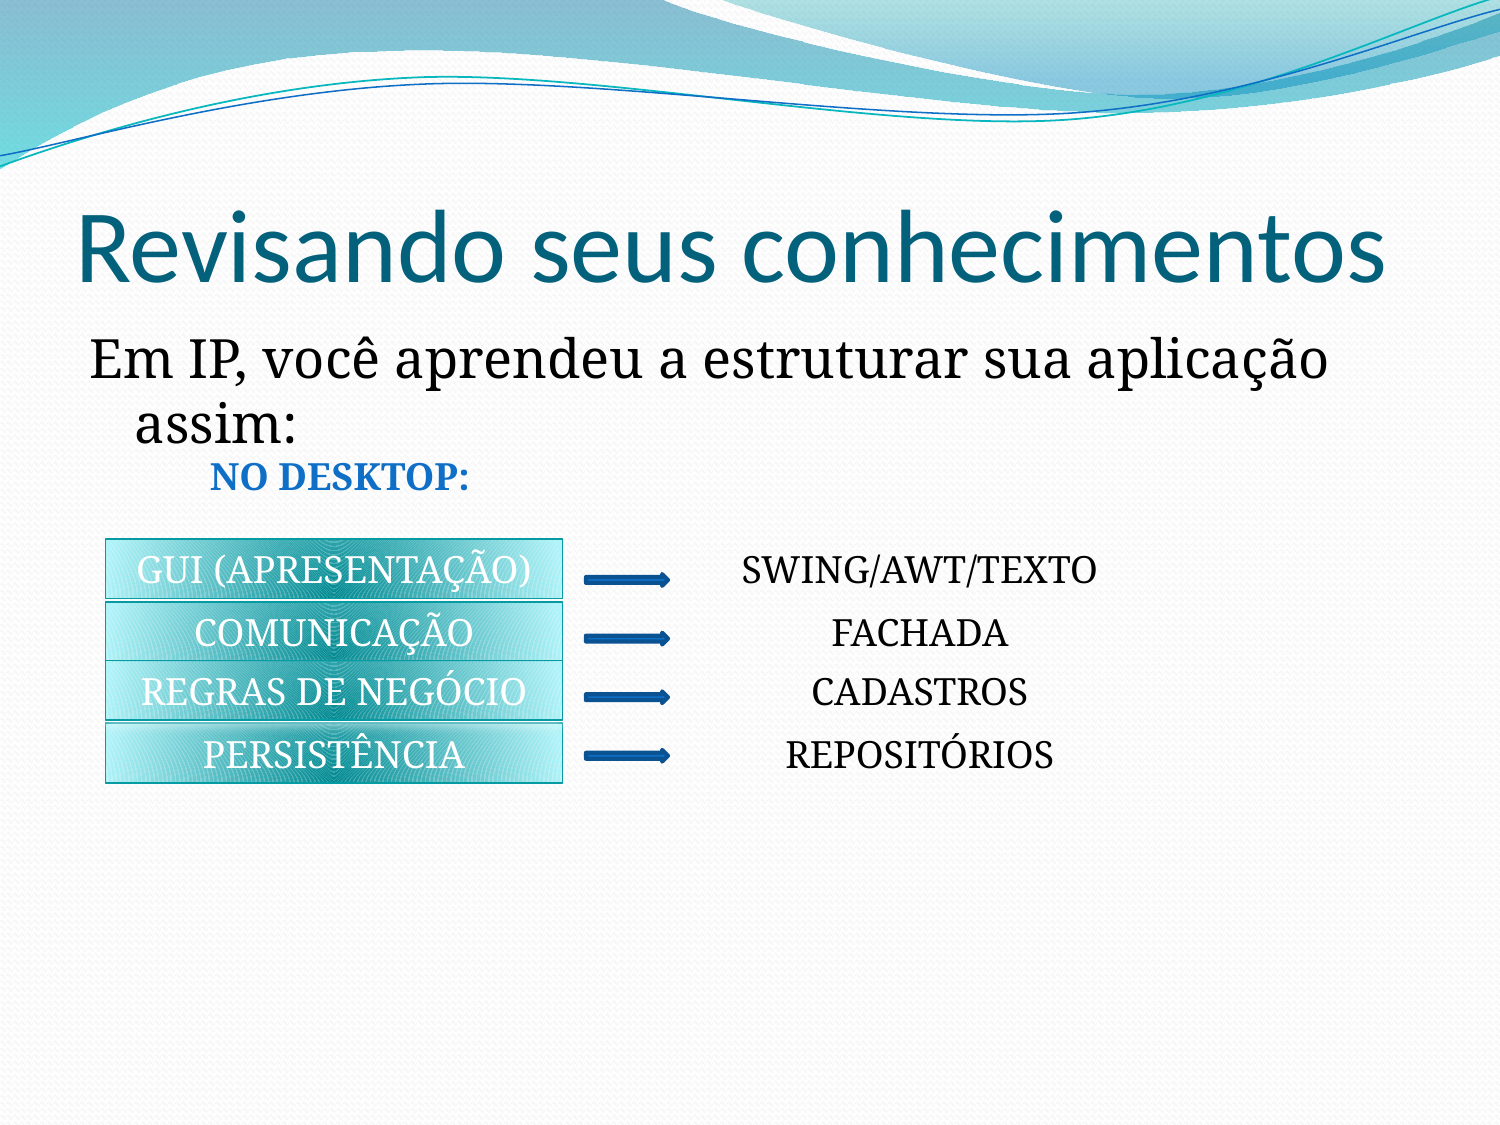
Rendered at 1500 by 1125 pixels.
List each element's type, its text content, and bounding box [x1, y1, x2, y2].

text_box [583, 748, 671, 764]
text_box REPOSITÓRIOS [691, 732, 1149, 784]
text_box SWING/AWT/TEXTO [691, 538, 1149, 599]
text_box [583, 689, 671, 705]
text_box NO DESKTOP: [128, 445, 551, 505]
text_box [583, 572, 671, 588]
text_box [105, 538, 563, 785]
text_box FACHADA [691, 601, 1149, 660]
text_box CADASTROS [691, 660, 1149, 721]
title Revisando seus conhecimentos [75, 115, 1425, 303]
list Em IP, você aprendeu a estruturar sua aplicação assim: [75, 317, 1425, 1038]
text_box [583, 630, 671, 647]
